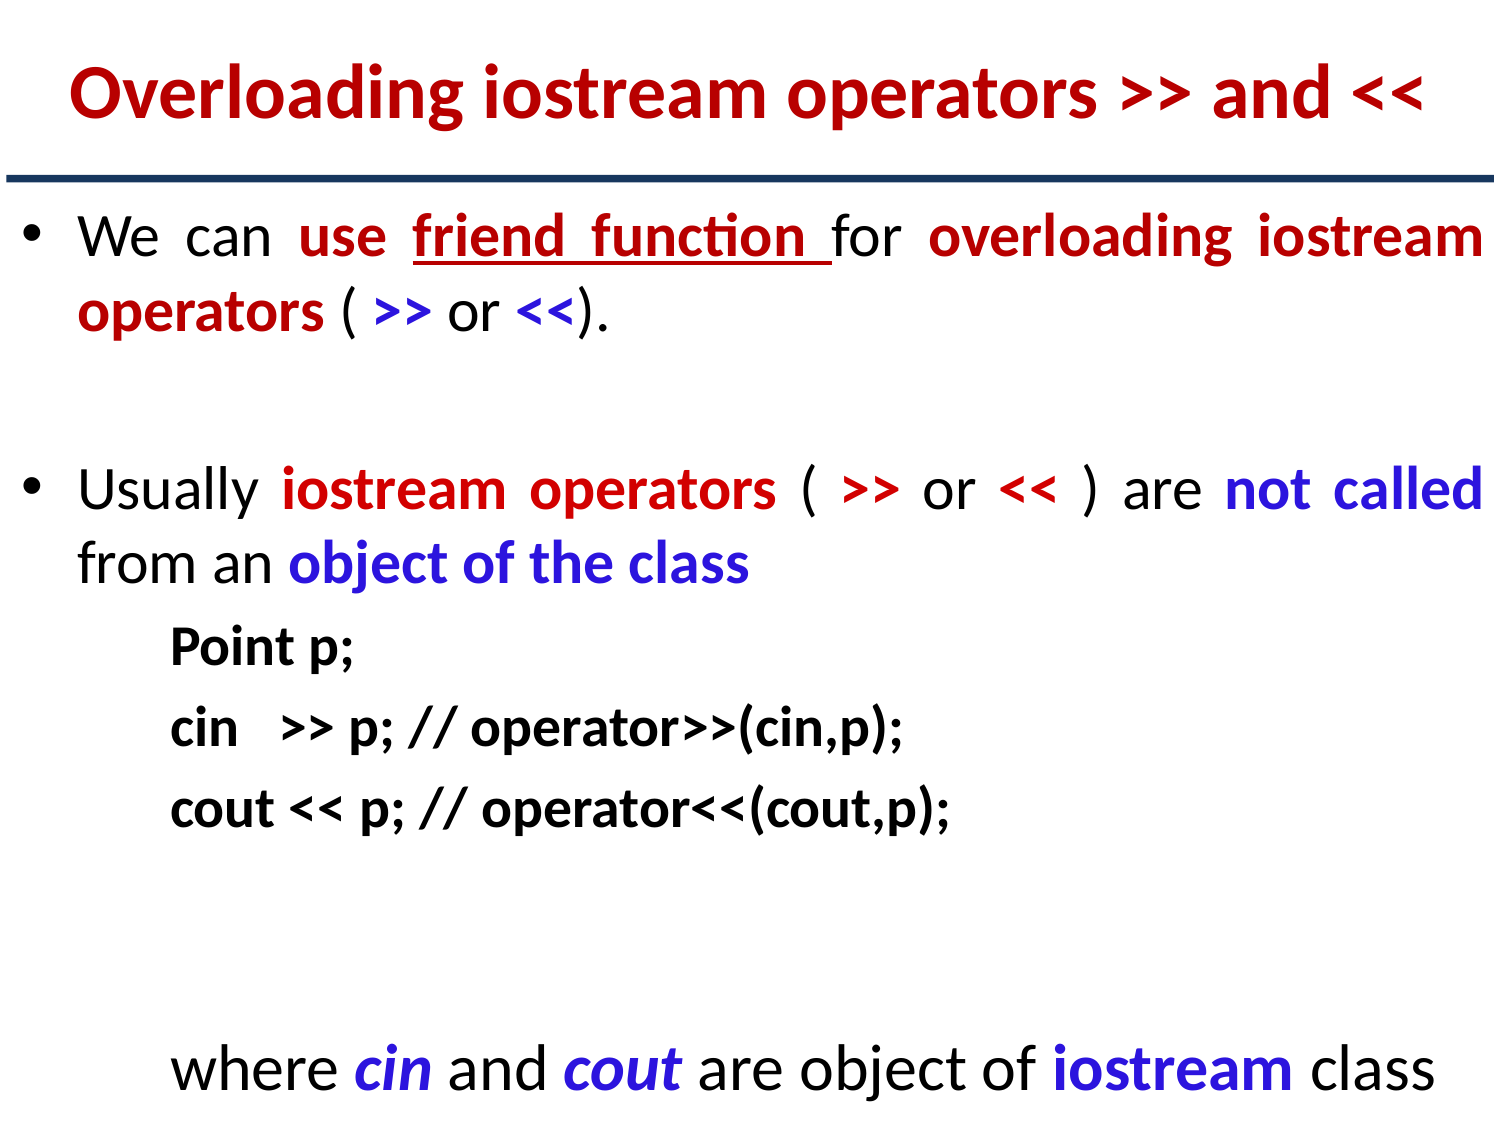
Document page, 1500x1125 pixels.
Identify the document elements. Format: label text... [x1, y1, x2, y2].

list We can use friend function for overloading iostream operators ( >> or <<). Usually iostream operators ( >> or << ) are not called from an object of the class Point p; cin >> p; // operator>>(cin,p); cout << p; // operator<<(cout,p); where cin and cout are object of iostream class [6, 187, 1500, 1113]
title Overloading iostream operators >> and << [0, 0, 1500, 175]
text_box [4, 173, 1496, 185]
